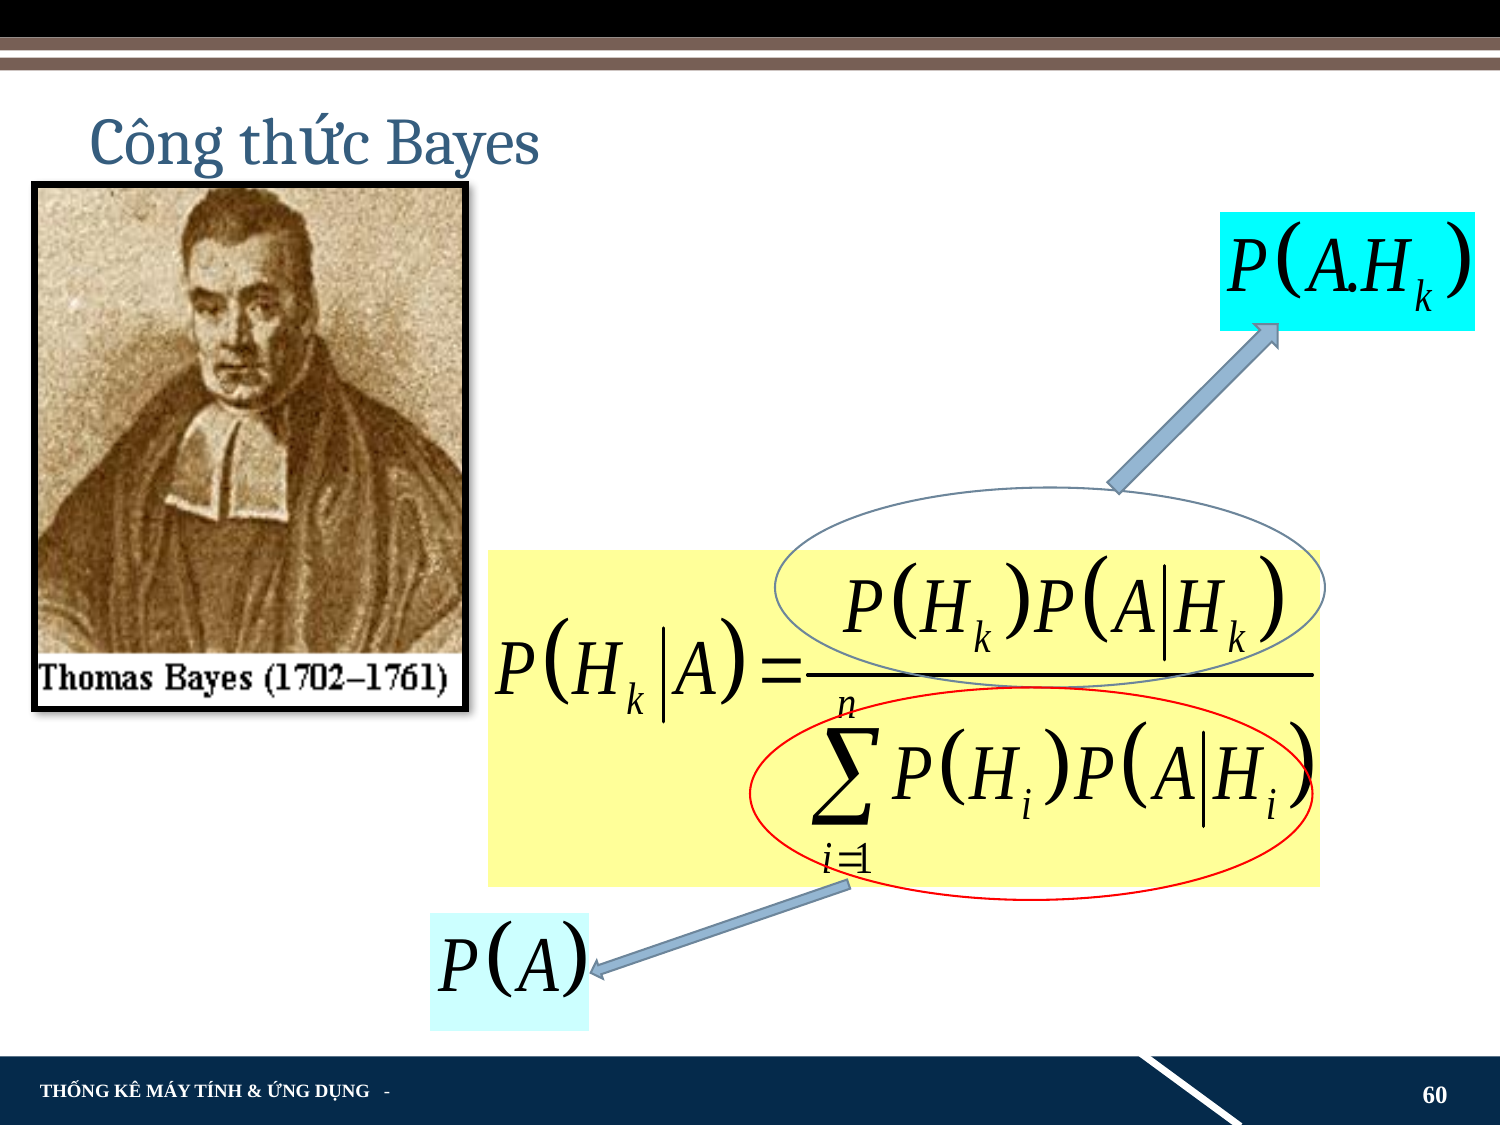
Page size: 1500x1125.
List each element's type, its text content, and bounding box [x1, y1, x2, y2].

text_box [896, 888, 1167, 901]
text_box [1219, 212, 1475, 331]
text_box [429, 912, 590, 1031]
text_box [1105, 331, 1279, 496]
title Công thức Bayes [75, 99, 1433, 253]
slide_number 60 [1347, 1074, 1463, 1113]
picture [37, 187, 463, 706]
text_box [590, 888, 852, 981]
text_box [1321, 568, 1326, 607]
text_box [487, 549, 1321, 888]
text_box [794, 486, 1306, 549]
